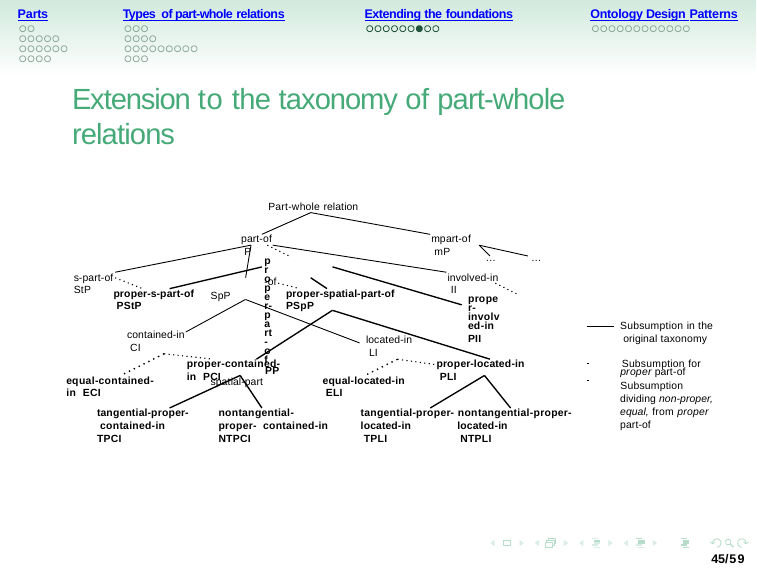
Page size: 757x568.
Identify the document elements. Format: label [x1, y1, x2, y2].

text_box [479, 245, 543, 264]
text_box [652, 539, 657, 547]
text_box [579, 539, 584, 547]
text_box [737, 538, 749, 548]
text_box [0, 0, 757, 74]
slide_number [707, 552, 748, 568]
text_box [584, 352, 718, 431]
text_box [618, 319, 716, 345]
text_box [64, 200, 573, 445]
text_box [710, 538, 722, 548]
text_box [608, 539, 613, 547]
text_box [69, 80, 686, 151]
text_box [725, 539, 734, 548]
text_box [623, 539, 628, 547]
